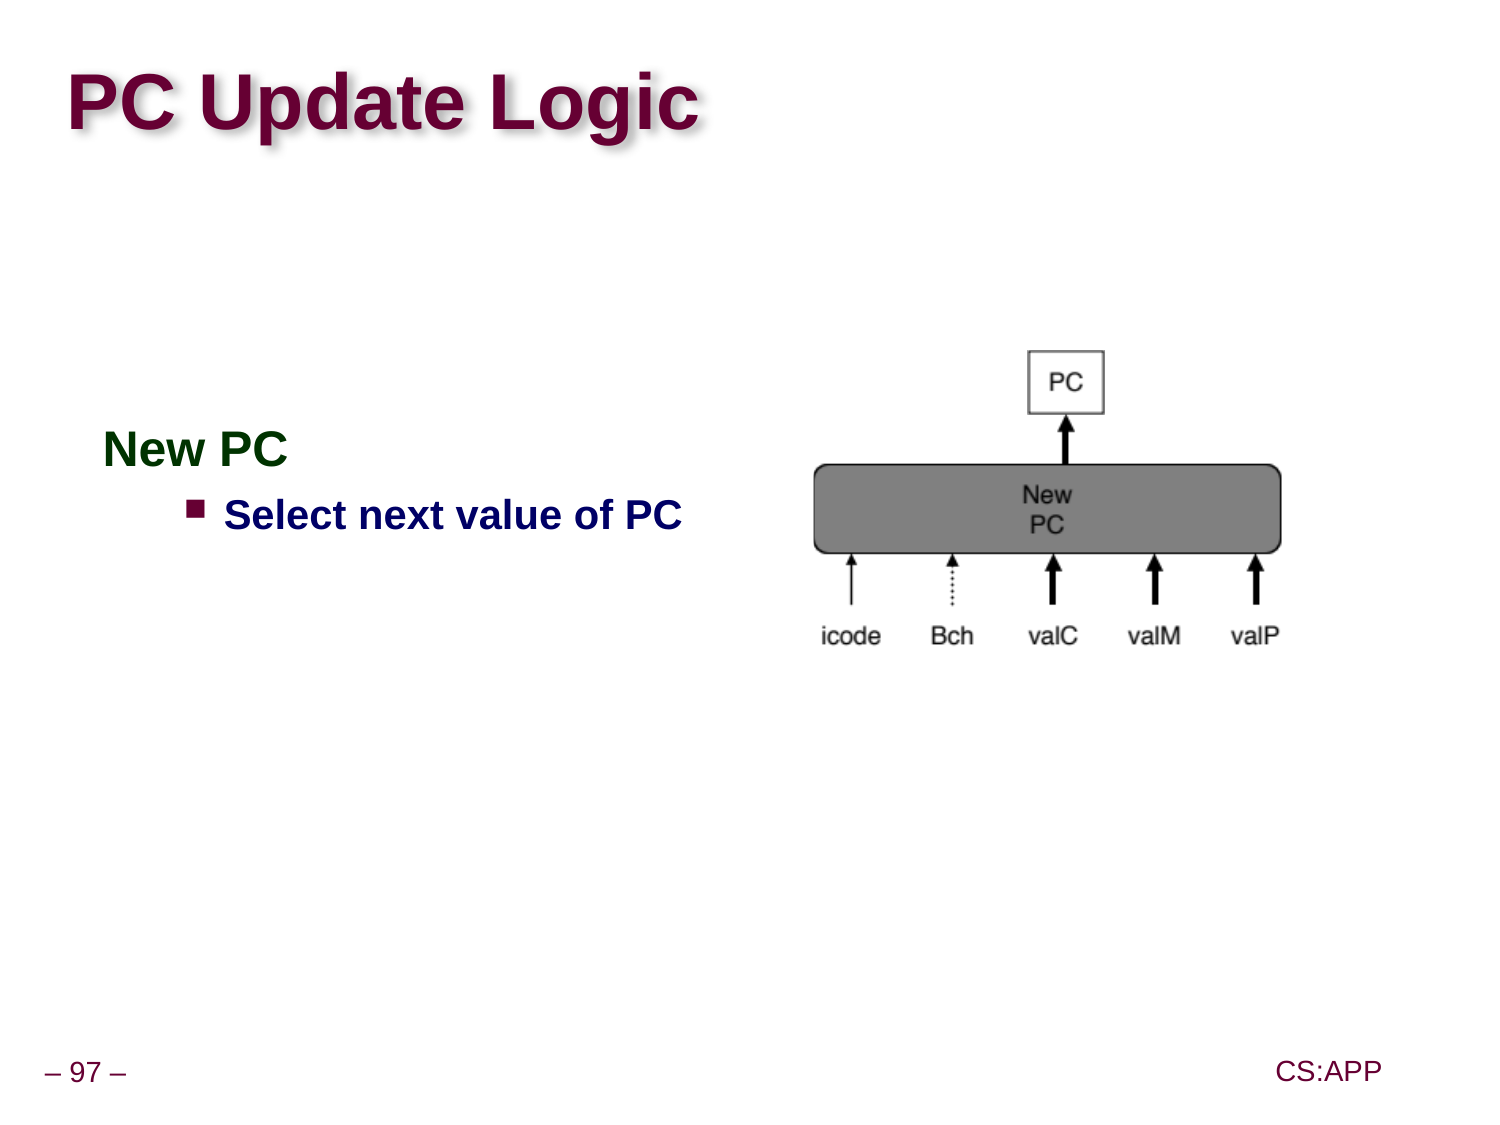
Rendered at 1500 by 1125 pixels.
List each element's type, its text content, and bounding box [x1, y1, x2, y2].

list New PC Select next value of PC [87, 413, 965, 827]
picture [813, 350, 1293, 667]
title PC Update Logic [66, 40, 1497, 169]
